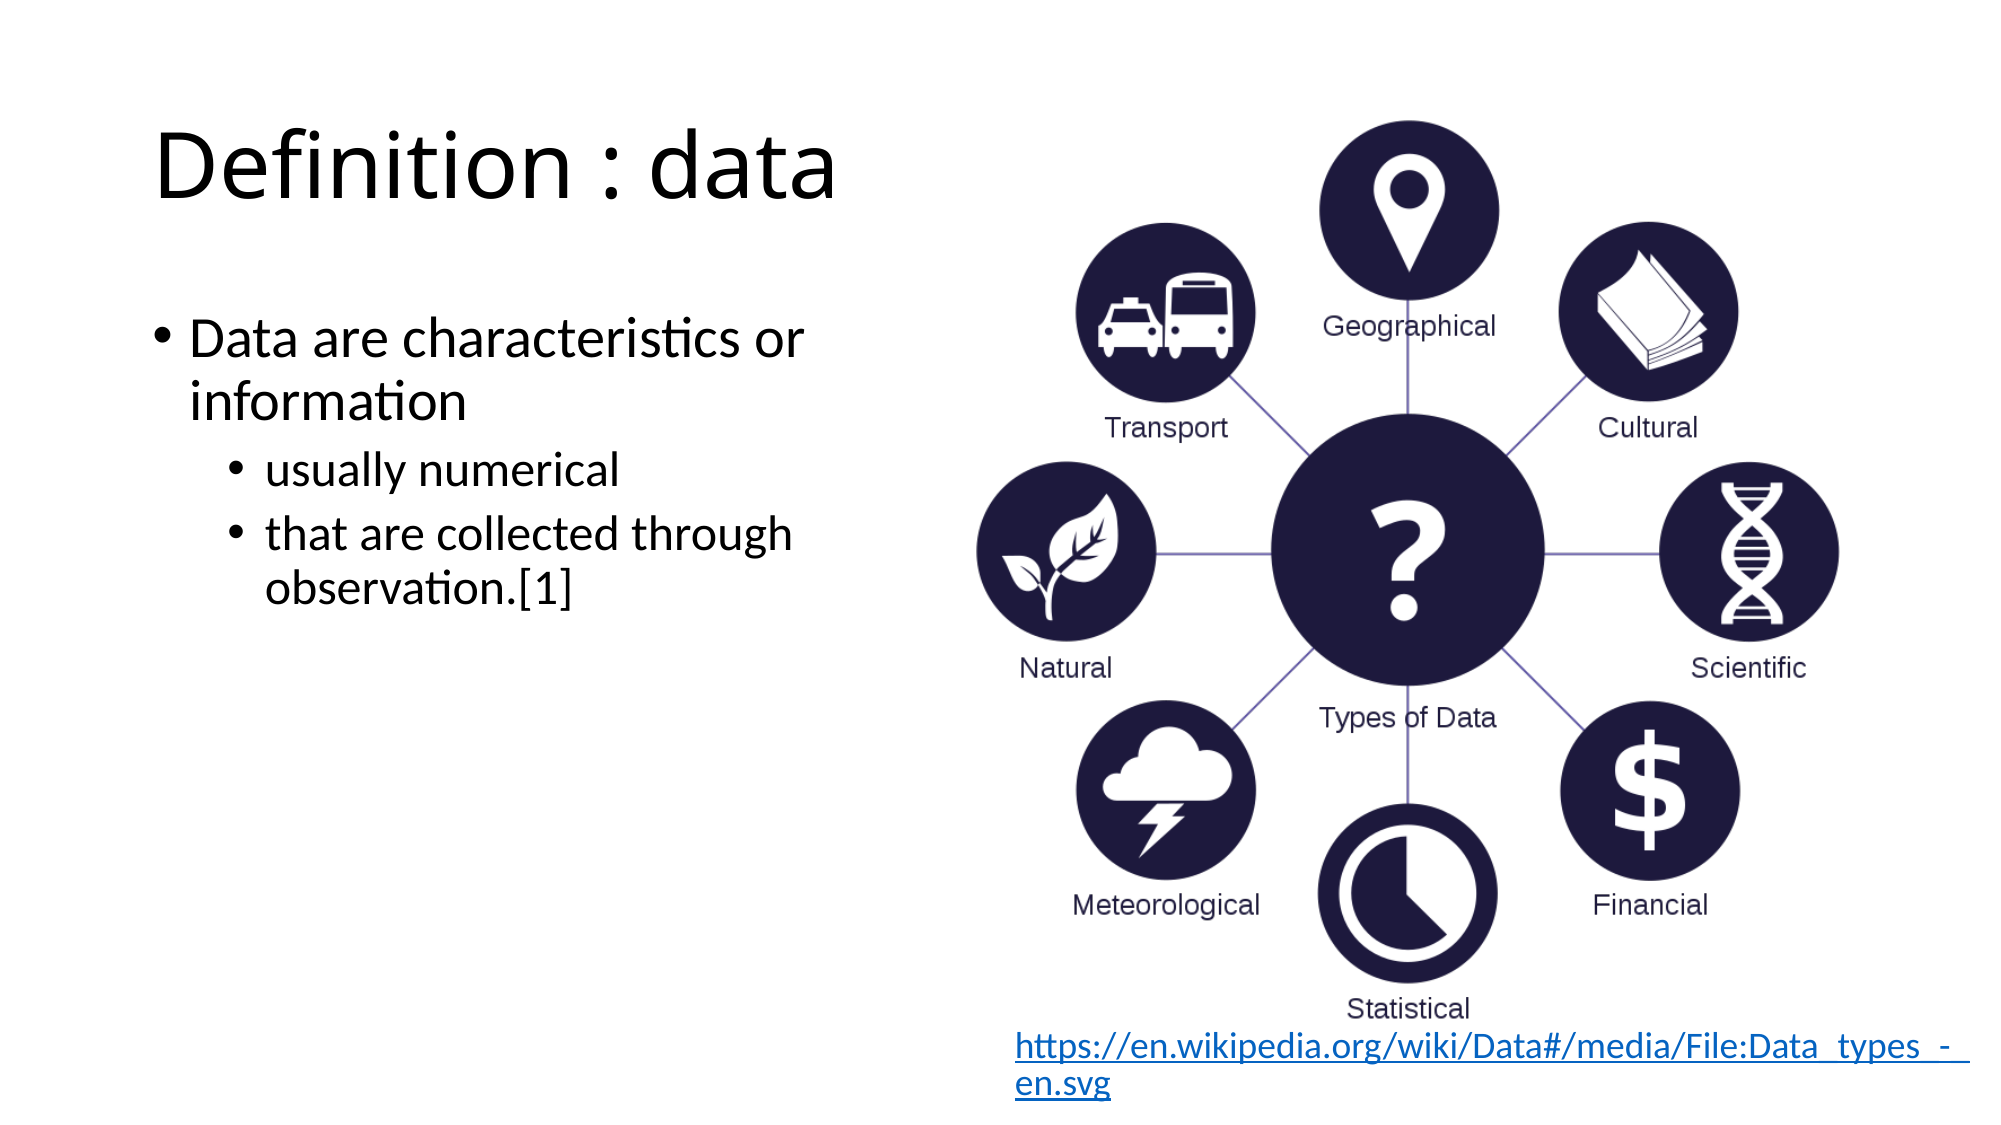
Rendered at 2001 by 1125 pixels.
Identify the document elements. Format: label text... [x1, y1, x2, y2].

list Data are characteristics or information usually numerical that are collected through observation.[1] [137, 299, 956, 1014]
title Definition : data [137, 59, 1863, 278]
text_box https://en.wikipedia.org/wiki/Data#/media/File:Data_types_-_en.svg [999, 1013, 2000, 1073]
picture [956, 100, 1859, 1040]
